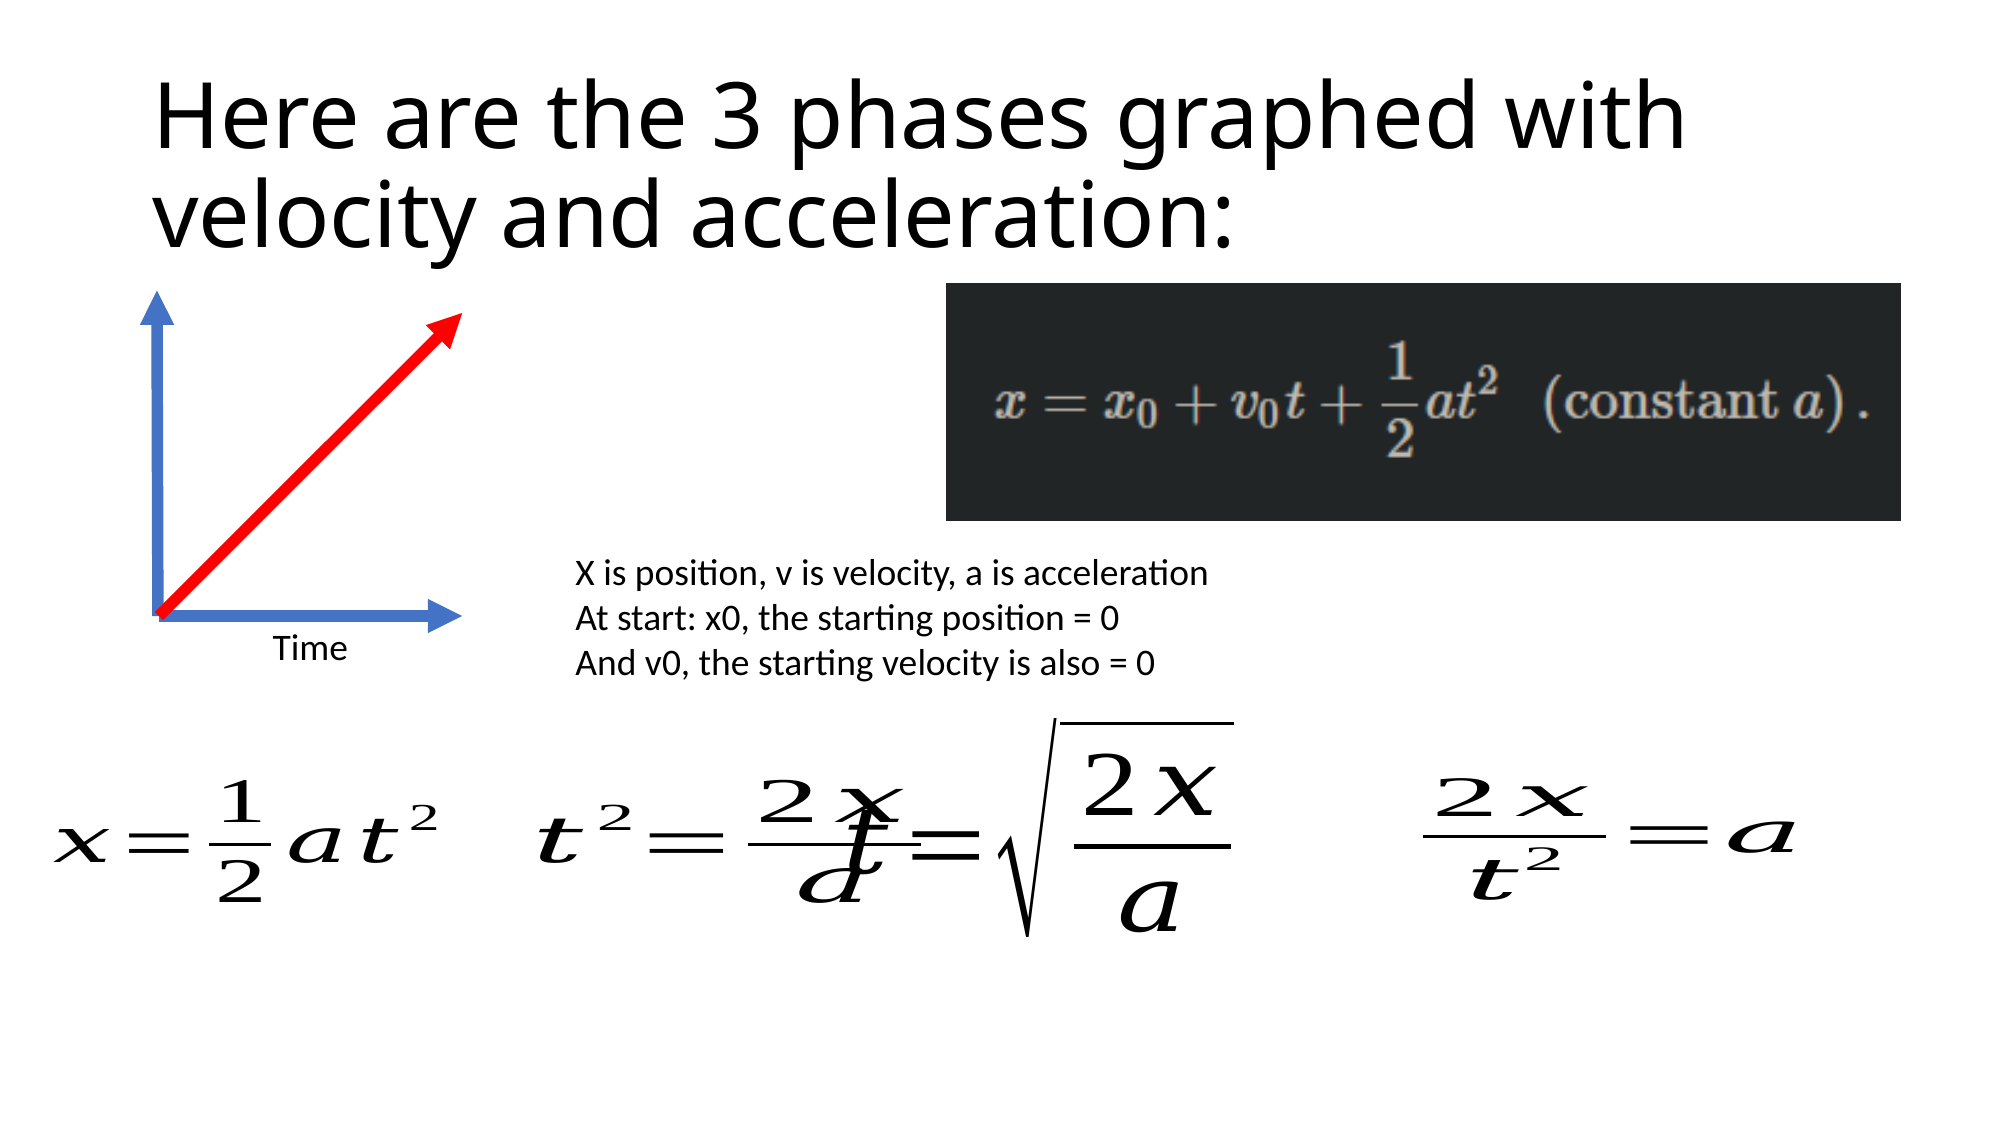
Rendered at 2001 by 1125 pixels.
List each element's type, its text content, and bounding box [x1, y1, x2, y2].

picture [946, 283, 1901, 522]
title Here are the 3 phases graphed with velocity and acceleration: [137, 59, 1863, 278]
text_box Time [257, 617, 364, 676]
text_box X is position, v is velocity, a is acceleration At start: x0, the starting position = 0 And v0, the starting velocity is also = 0 [560, 540, 1416, 690]
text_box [158, 312, 463, 616]
